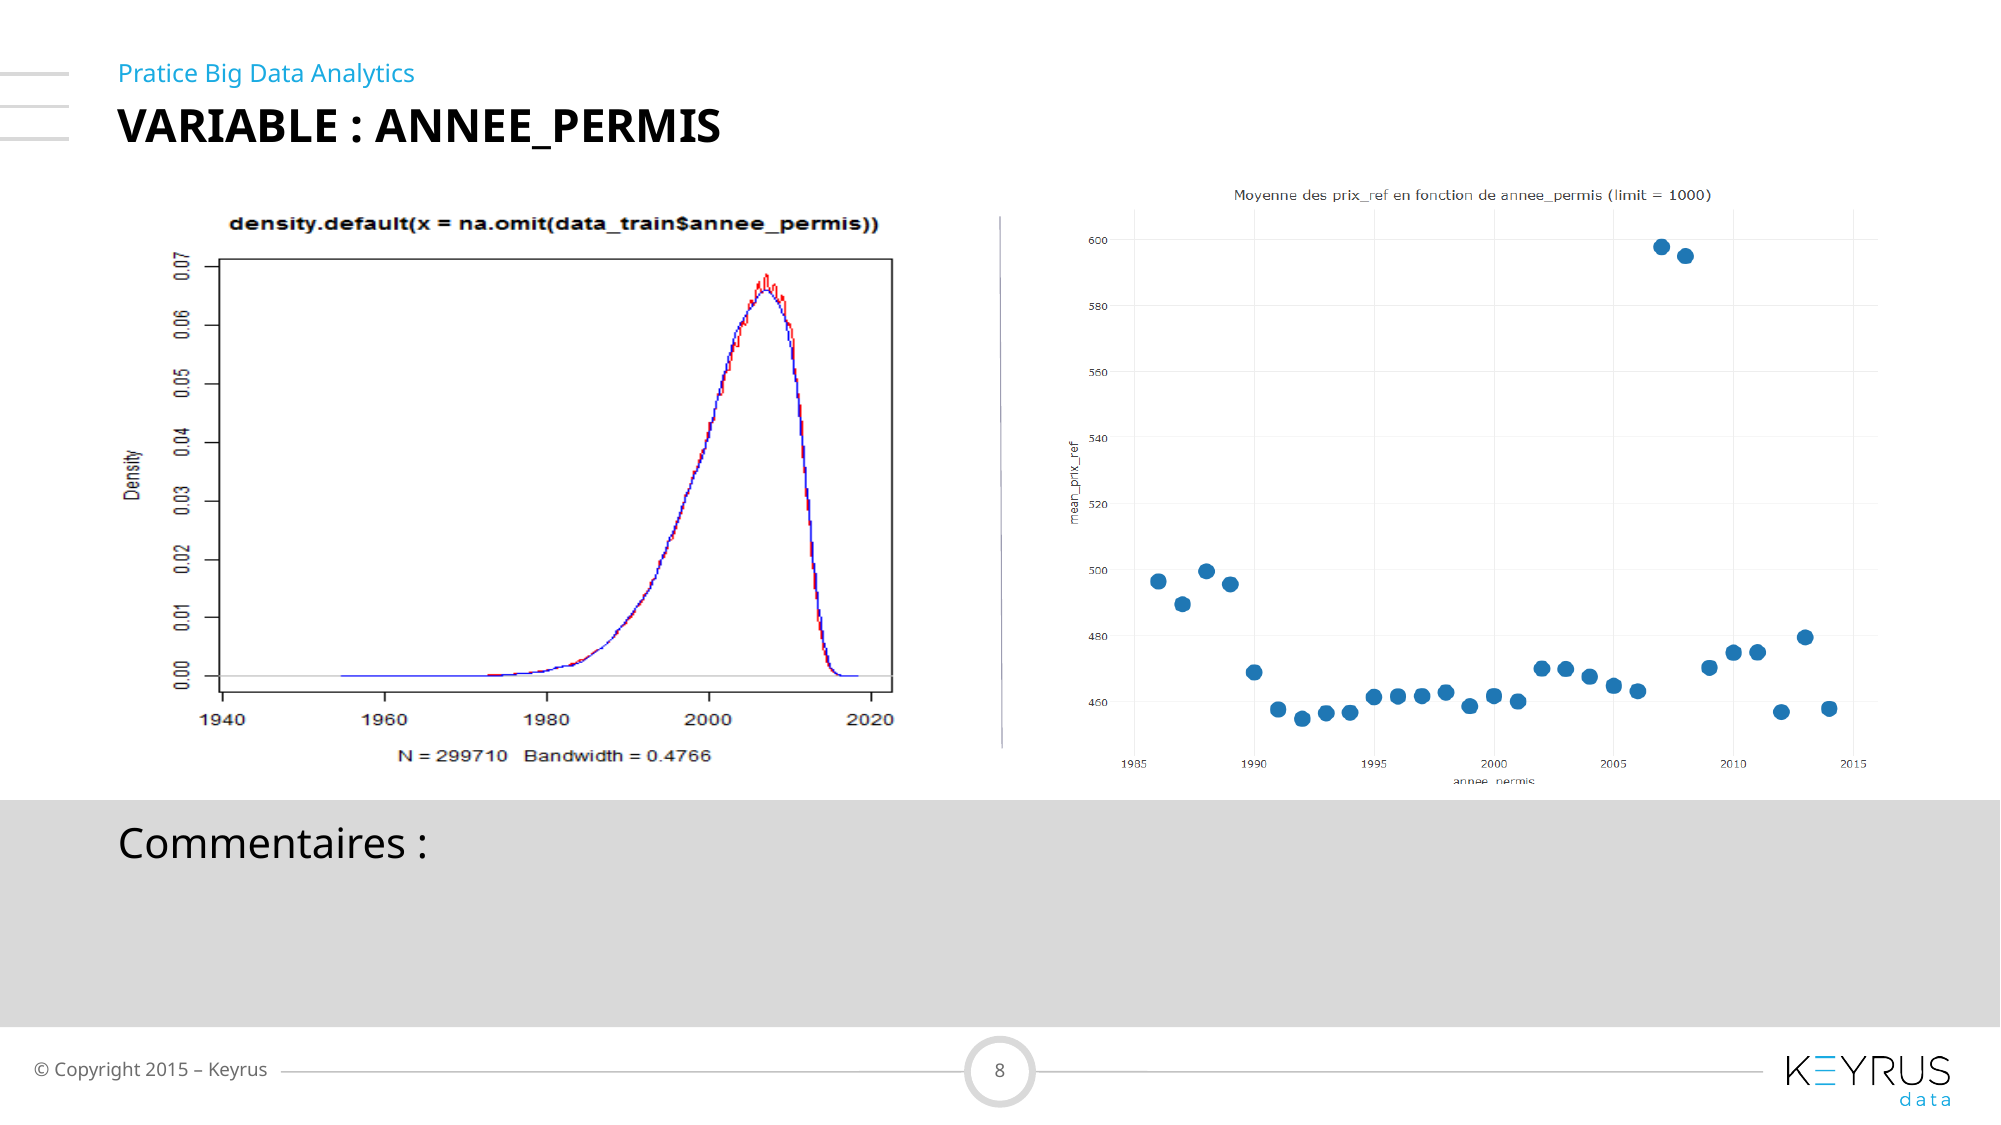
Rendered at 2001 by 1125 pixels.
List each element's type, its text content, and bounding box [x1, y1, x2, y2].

title Variable : annee_permis [117, 102, 1882, 156]
list Commentaires : [117, 816, 1882, 975]
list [1054, 185, 1883, 784]
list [117, 185, 945, 784]
picture [1787, 1056, 1950, 1106]
